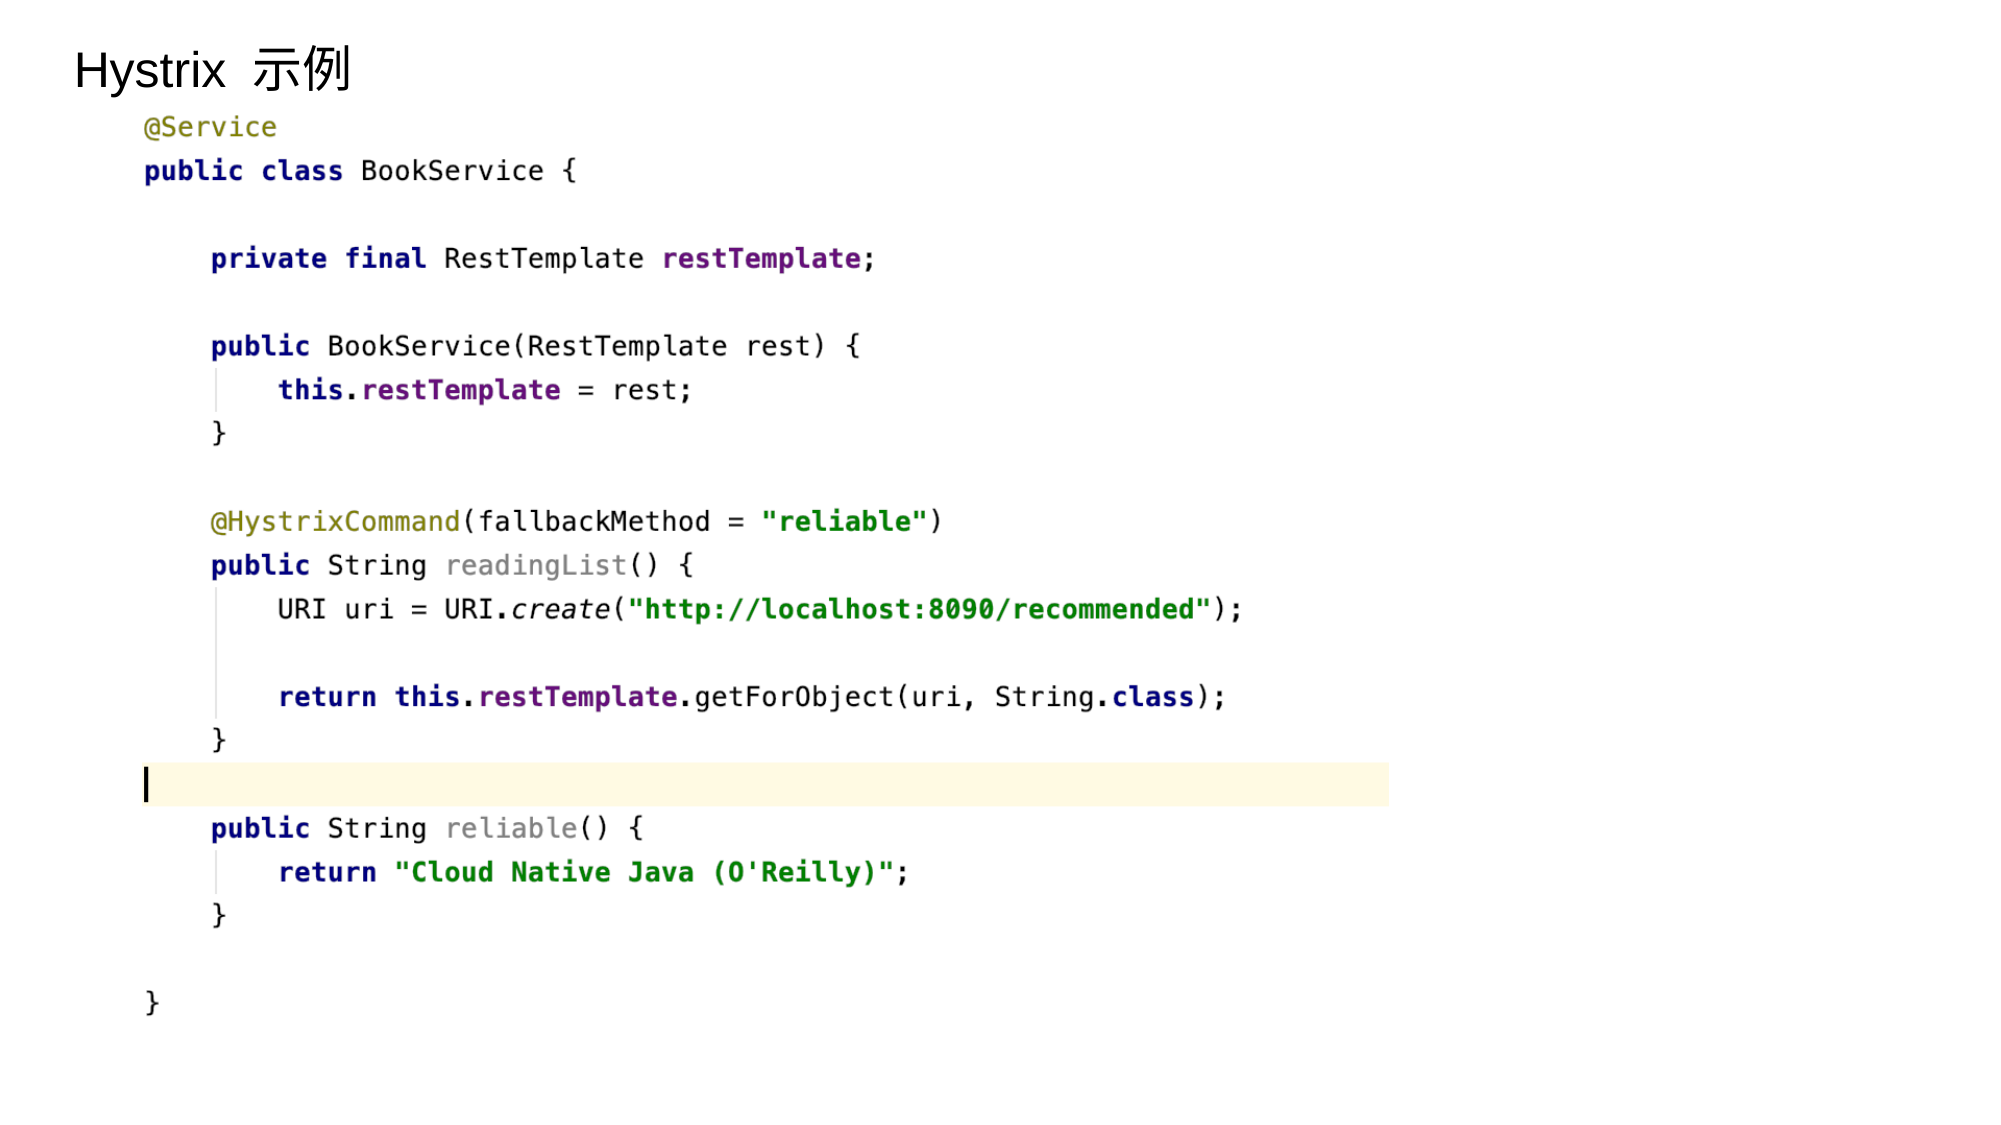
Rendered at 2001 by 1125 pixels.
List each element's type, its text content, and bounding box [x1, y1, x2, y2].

text_box Hystrix 示例 [58, 30, 1937, 195]
picture [142, 105, 1389, 1036]
